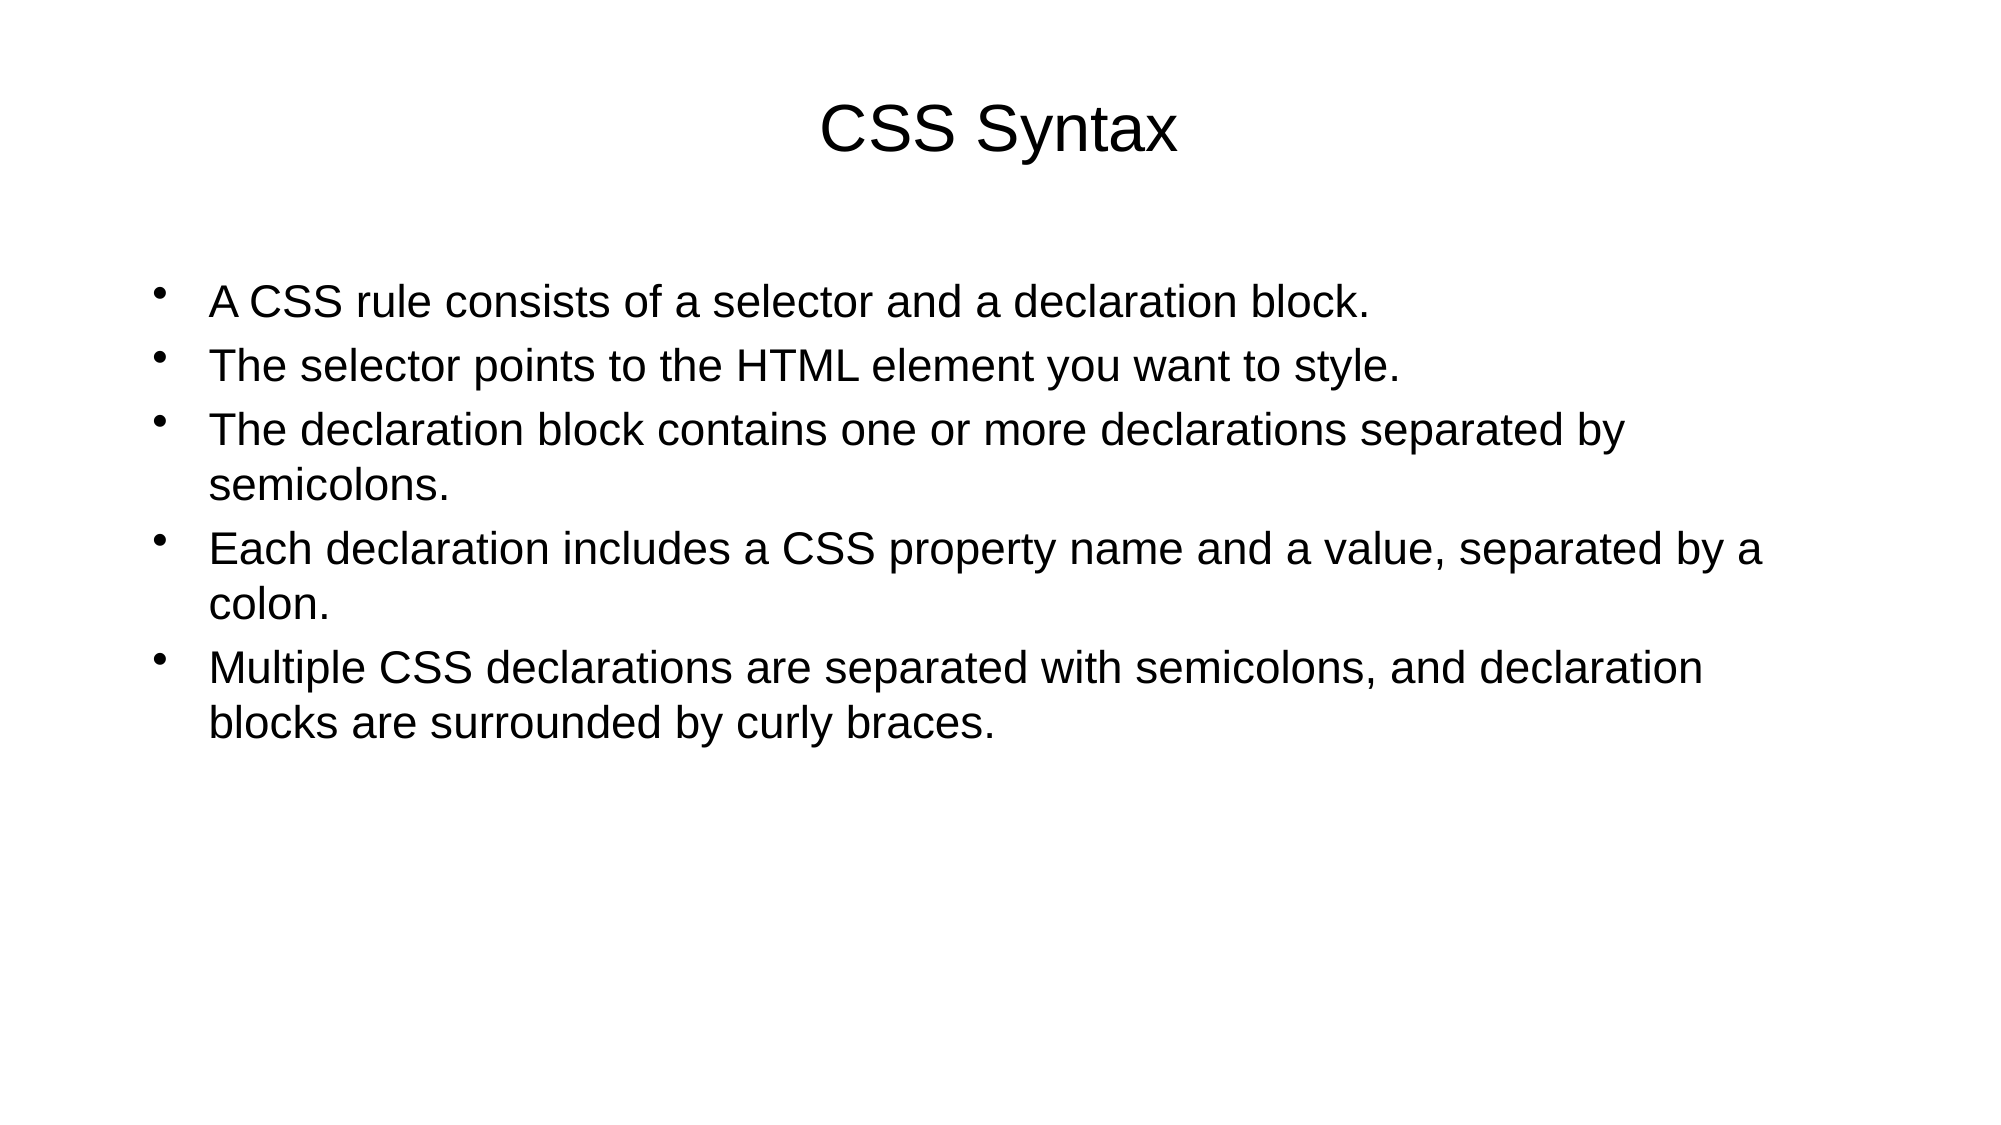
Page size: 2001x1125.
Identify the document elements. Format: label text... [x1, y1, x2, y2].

list A CSS rule consists of a selector and a declaration block. The selector points to the HTML element you want to style. The declaration block contains one or more declarations separated by semicolons. Each declaration includes a CSS property name and a value, separated by a colon. Multiple CSS declarations are separated with semicolons, and declaration blocks are surrounded by curly braces. [137, 263, 1863, 1081]
title CSS Syntax [137, 59, 1863, 190]
